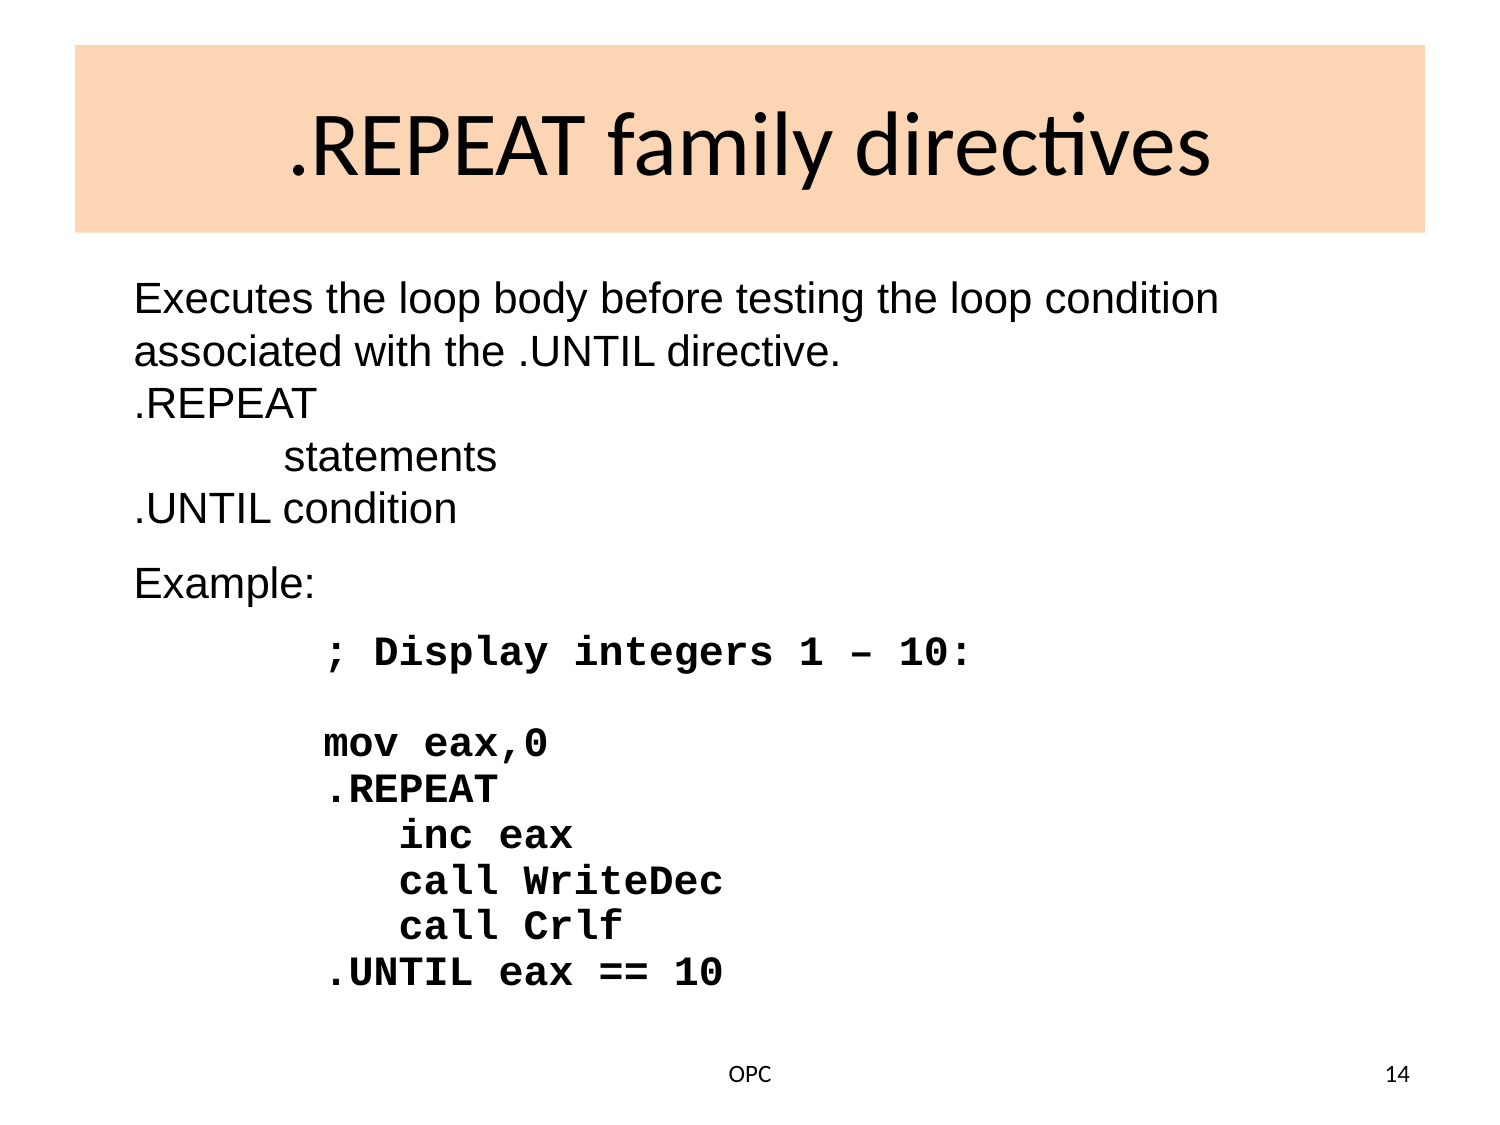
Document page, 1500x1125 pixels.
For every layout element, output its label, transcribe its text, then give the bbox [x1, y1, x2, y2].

slide_number 14 [1074, 1042, 1425, 1103]
footer OPC [512, 1066, 988, 1103]
text_box ; Display integers 1 – 10: mov eax,0 .REPEAT inc eax call WriteDec call Crlf .UNTIL eax == 10 [301, 615, 1139, 1066]
title .REPEAT family directives [75, 45, 1425, 233]
text_box Executes the loop body before testing the loop condition associated with the .UNTIL directive. .REPEAT statements .UNTIL condition Example: [118, 247, 1382, 630]
